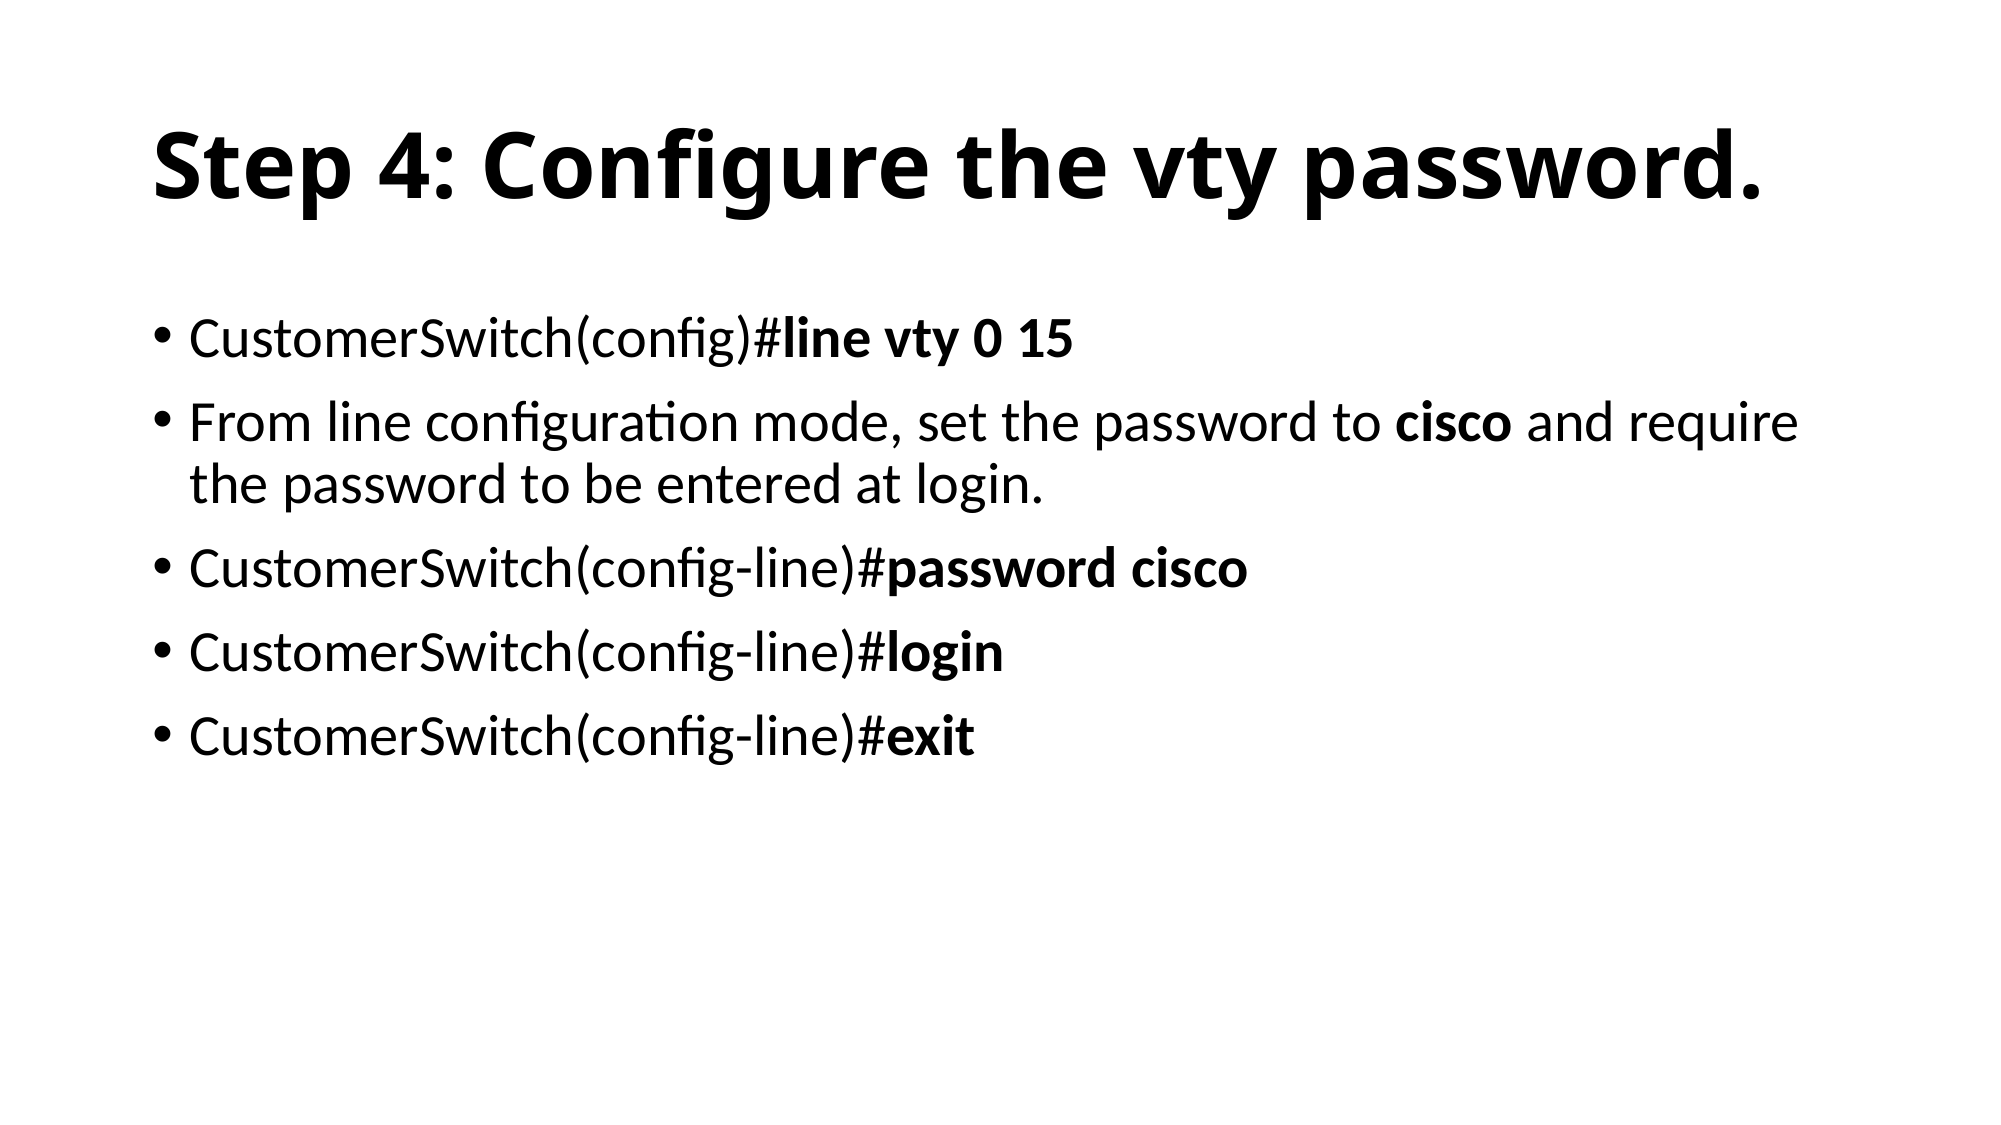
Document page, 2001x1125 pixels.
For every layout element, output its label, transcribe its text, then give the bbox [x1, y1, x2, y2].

list CustomerSwitch(config)#line vty 0 15 From line configuration mode, set the password to cisco and require the password to be entered at login. CustomerSwitch(config-line)#password cisco CustomerSwitch(config-line)#login CustomerSwitch(config-line)#exit [137, 299, 1863, 1014]
title Step 4: Configure the vty password. [137, 59, 1863, 278]
